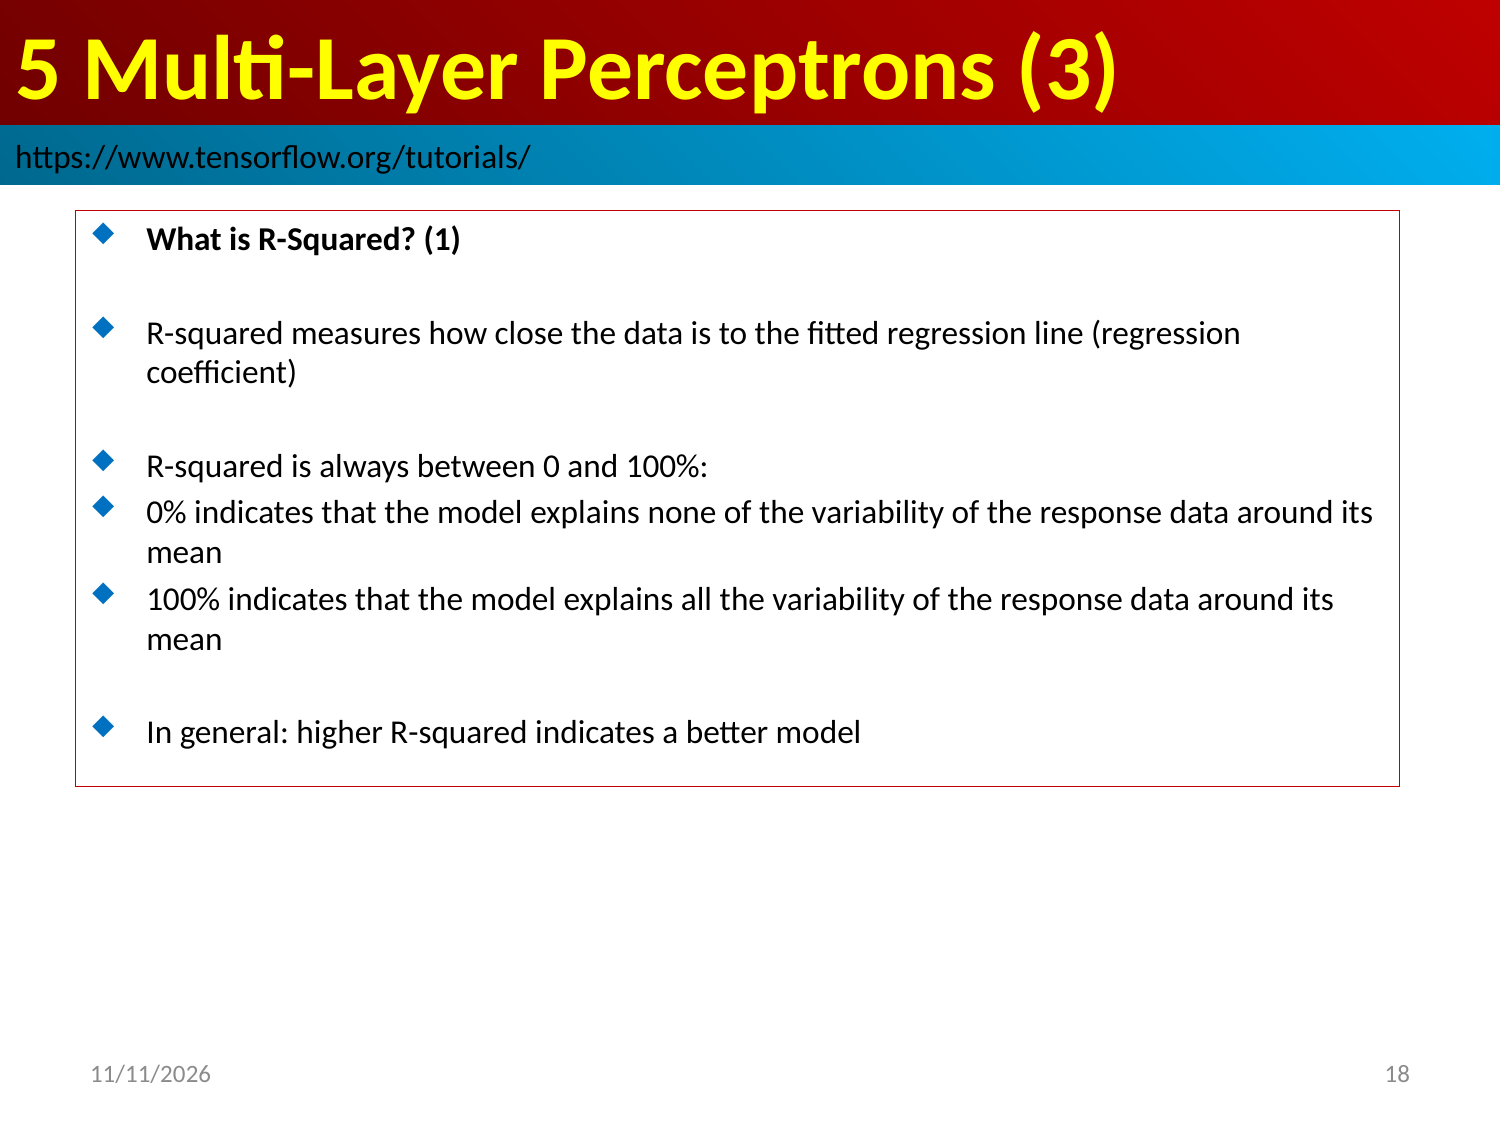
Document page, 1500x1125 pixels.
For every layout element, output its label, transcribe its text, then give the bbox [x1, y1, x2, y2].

subtitle What is R-Squared? (1) R-squared measures how close the data is to the fitted regression line (regression coefficient) R-squared is always between 0 and 100%: 0% indicates that the model explains none of the variability of the response data around its mean 100% indicates that the model explains all the variability of the response data around its mean In general: higher R-squared indicates a better model [75, 210, 1400, 787]
slide_number 18 [1074, 1042, 1425, 1103]
text_box https://www.tensorflow.org/tutorials/ [0, 125, 1500, 185]
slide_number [75, 1042, 425, 1103]
title 5 Multi-Layer Perceptrons (3) [0, 0, 1500, 125]
